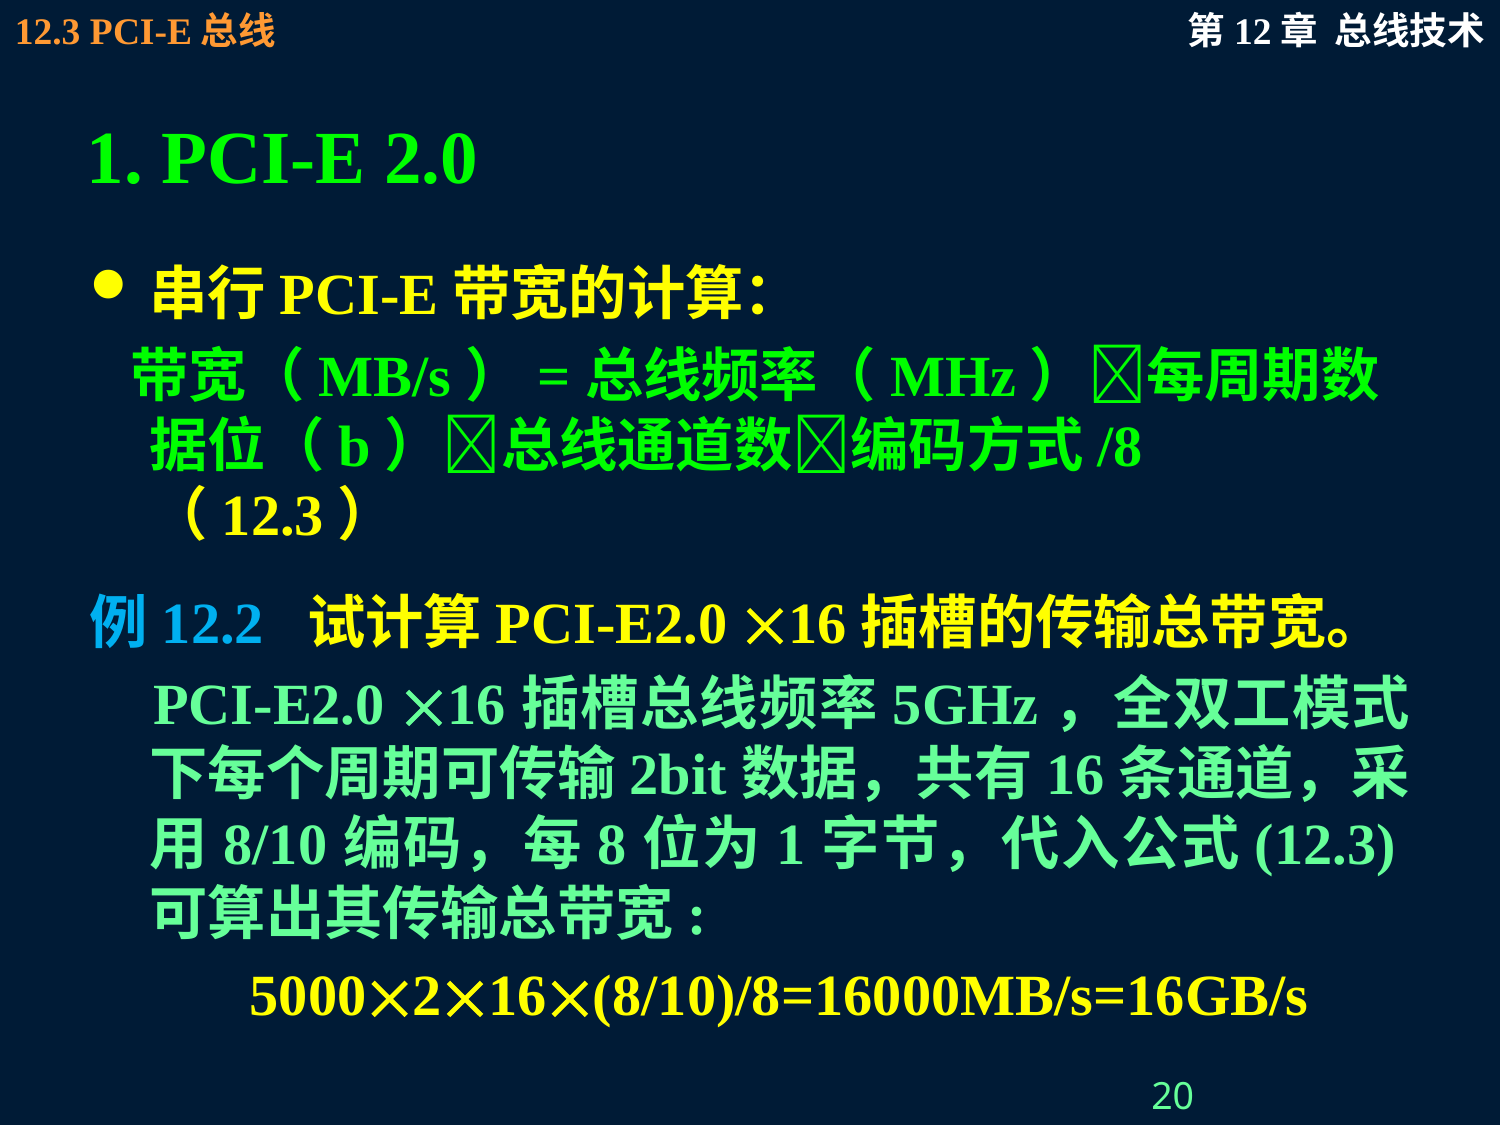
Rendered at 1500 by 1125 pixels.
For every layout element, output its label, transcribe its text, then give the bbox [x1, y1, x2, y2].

title 1. PCI-E 2.0 [71, 59, 1422, 247]
list 串行PCI-E带宽的计算： 带宽（MB/s）=总线频率（MHz）每周期数据位（b）总线通道数编码方式/8 （12.3） 例12.2 试计算PCI-E2.0 16插槽的传输总带宽。 PCI-E2.0 16插槽总线频率5GHz，全双工模式下每个周期可传输2bit数据，共有16条通道，采用8/10编码，每8位为1字节，代入公式(12.3)可算出其传输总带宽: 5000216(8/10)/8=16000MB/s=16GB/s [75, 248, 1425, 1035]
